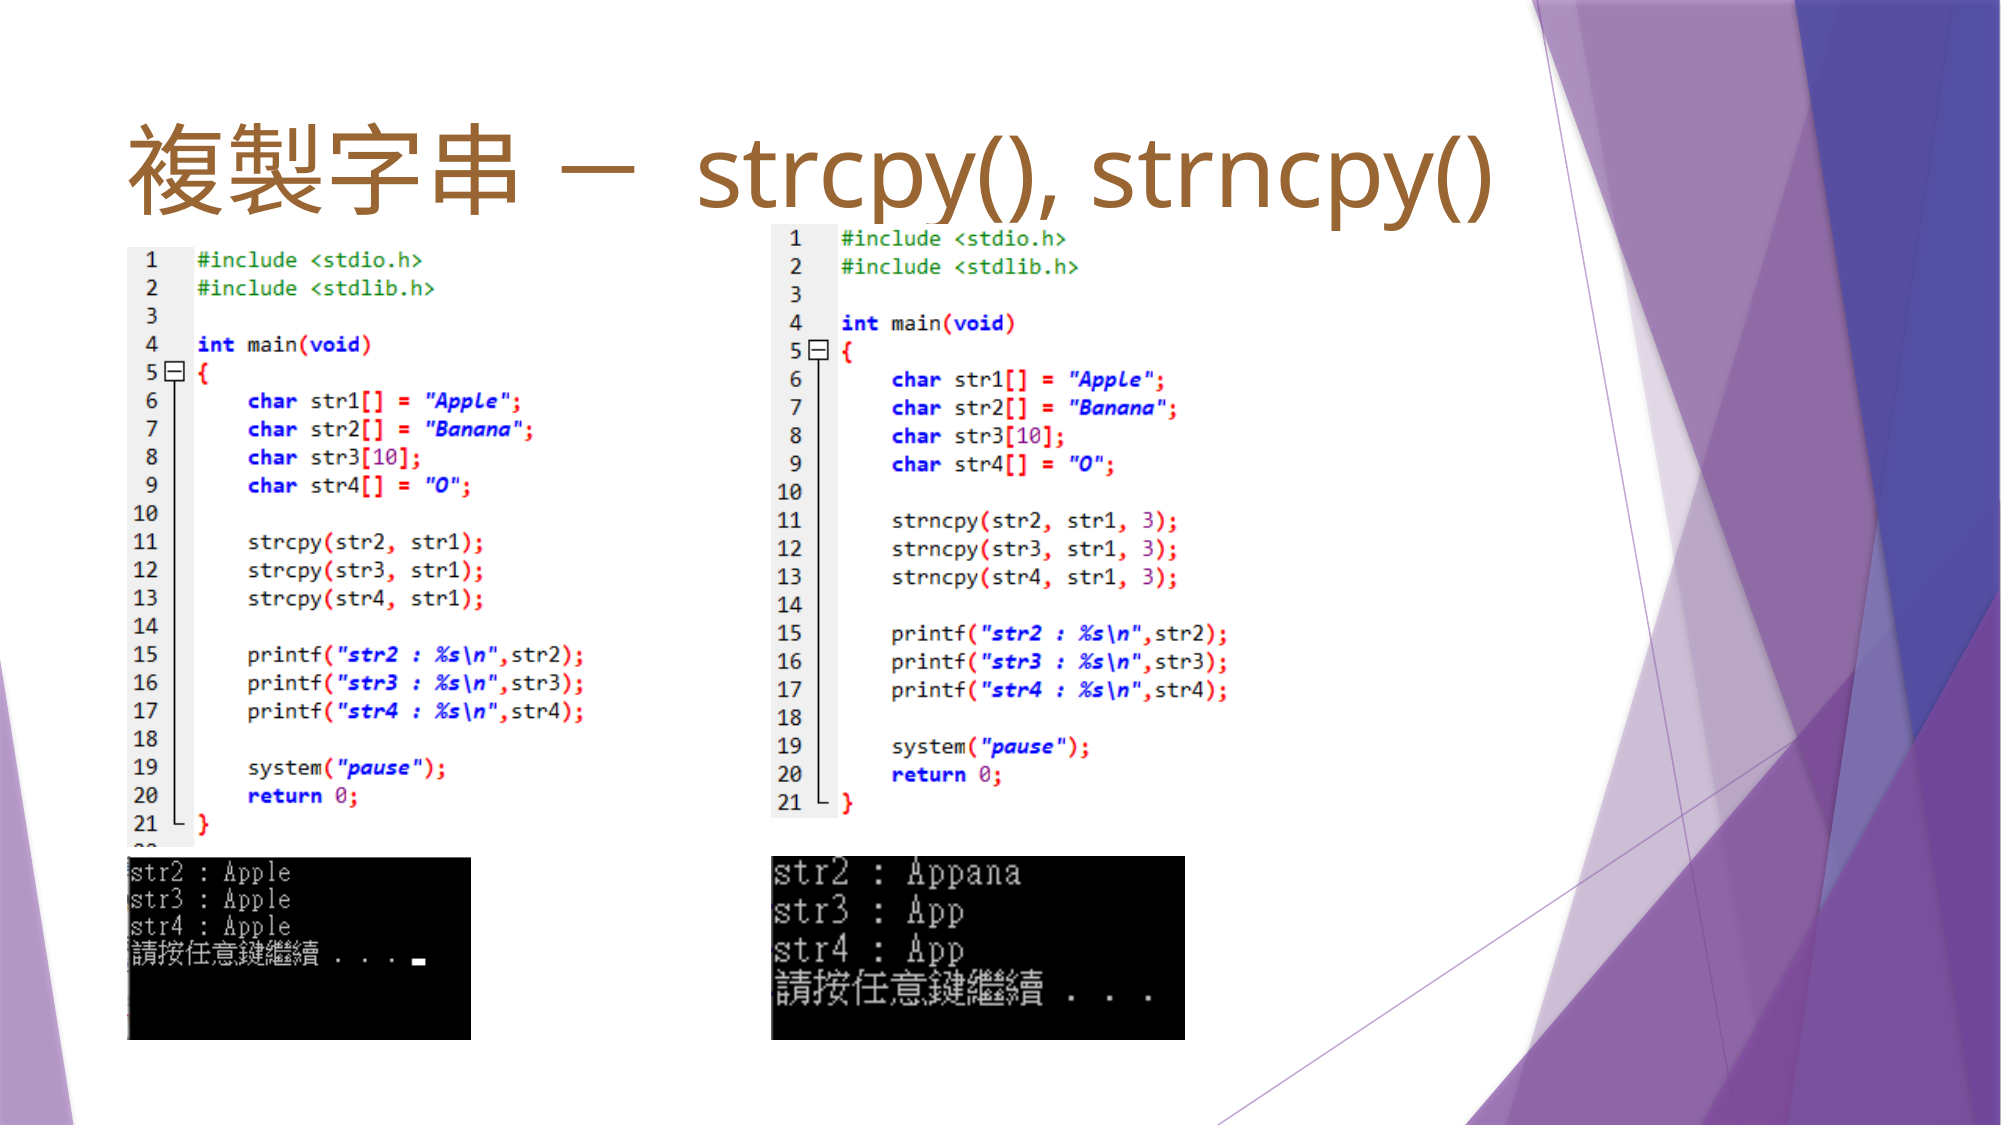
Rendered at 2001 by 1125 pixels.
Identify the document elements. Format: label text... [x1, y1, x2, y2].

picture [126, 247, 633, 847]
title 複製字串 － strcpy(), strncpy() [111, 99, 1612, 225]
picture [770, 856, 1185, 1040]
picture [770, 224, 1250, 818]
picture [126, 856, 472, 1040]
